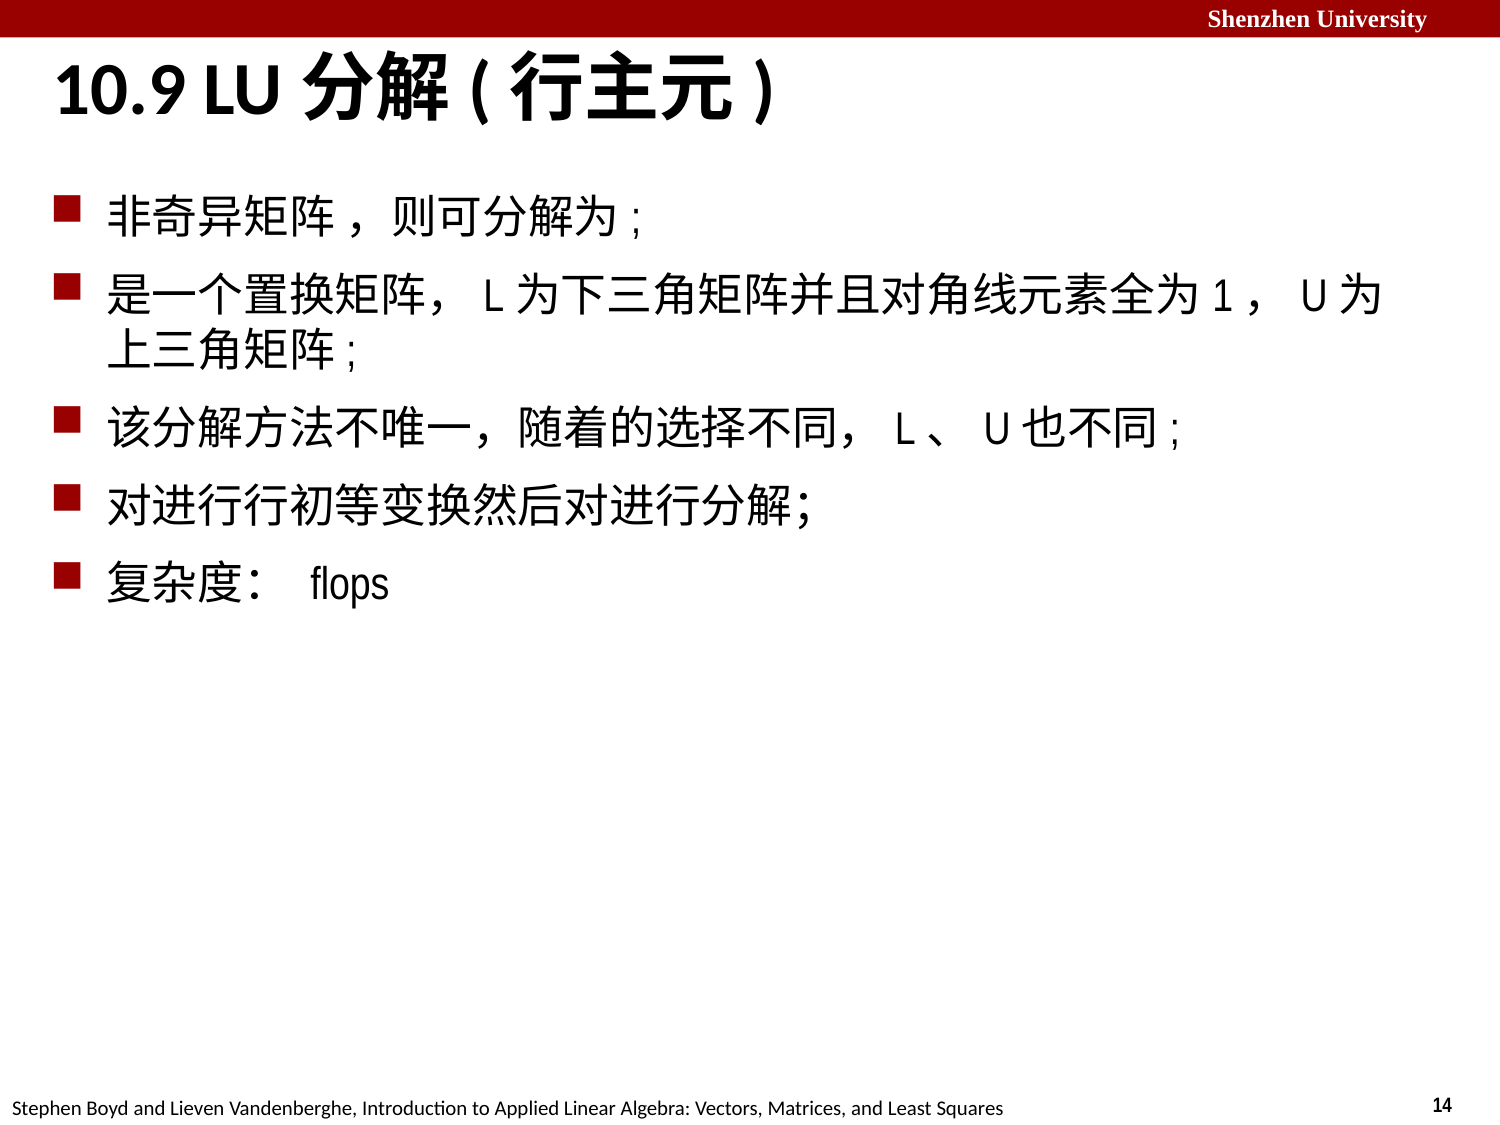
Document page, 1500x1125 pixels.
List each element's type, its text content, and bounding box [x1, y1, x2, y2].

text_box 10.9 LU分解(行主元) [37, 37, 1482, 131]
